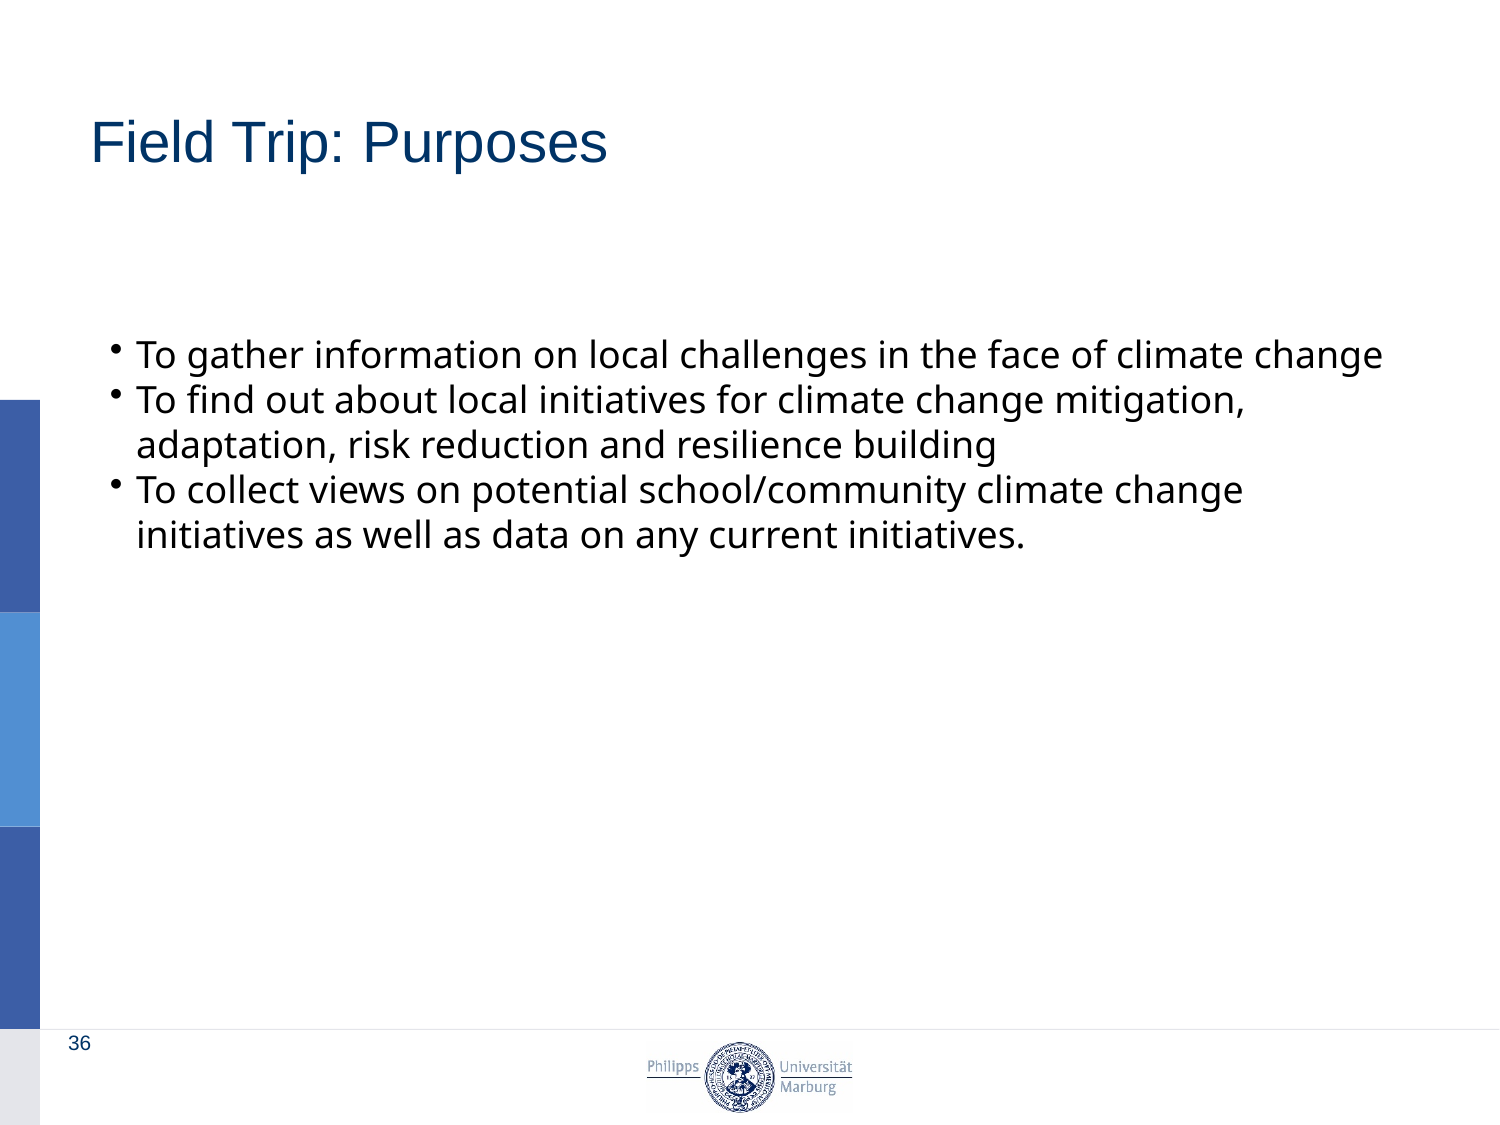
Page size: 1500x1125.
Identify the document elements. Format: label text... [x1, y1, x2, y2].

list To gather information on local challenges in the face of climate change To find out about local initiatives for climate change mitigation, adaptation, risk reduction and resilience building To collect views on potential school/community climate change initiatives as well as data on any current initiatives. [64, 323, 1415, 988]
picture [646, 1041, 853, 1113]
slide_number 36 [53, 1022, 404, 1101]
title Field Trip: Purposes [75, 45, 1425, 233]
